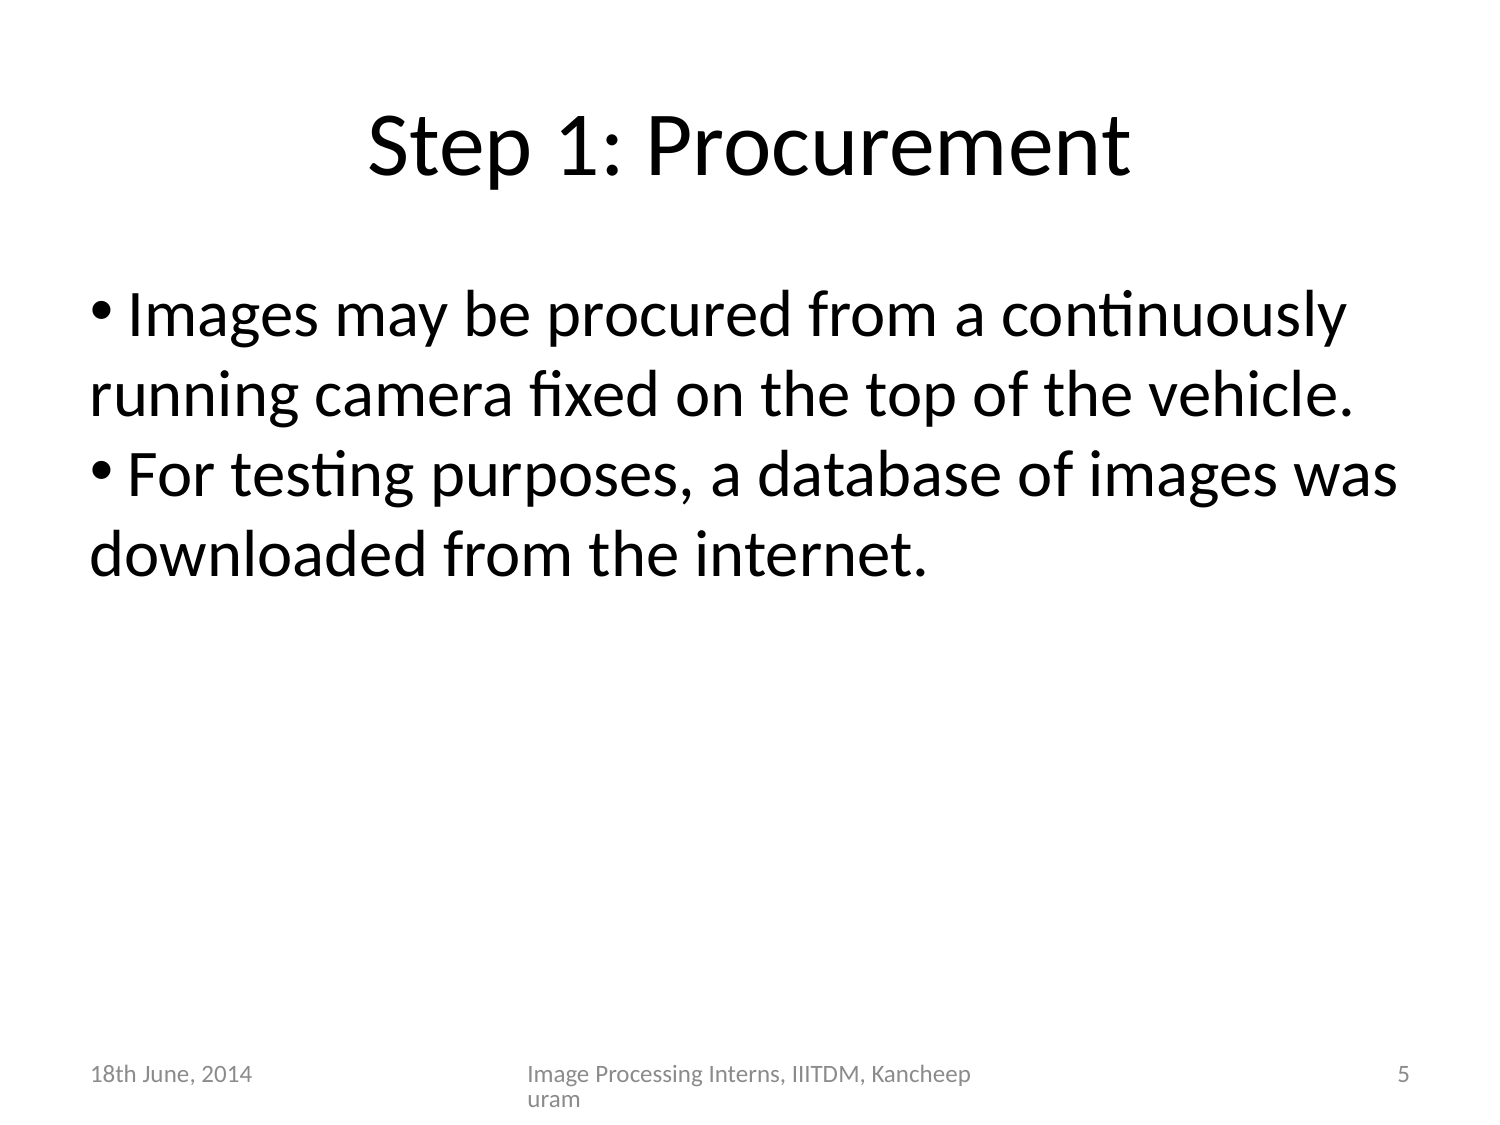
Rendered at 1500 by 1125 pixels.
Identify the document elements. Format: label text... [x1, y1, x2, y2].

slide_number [75, 1042, 425, 1103]
footer Image Processing Interns, IIITDM, Kancheepuram [512, 1042, 988, 1103]
slide_number 5 [1074, 1042, 1425, 1103]
text_box Images may be procured from a continuously running camera fixed on the top of the vehicle. For testing purposes, a database of images was downloaded from the internet. [74, 262, 1425, 1005]
text_box Step 1: Procurement [74, 45, 1425, 233]
